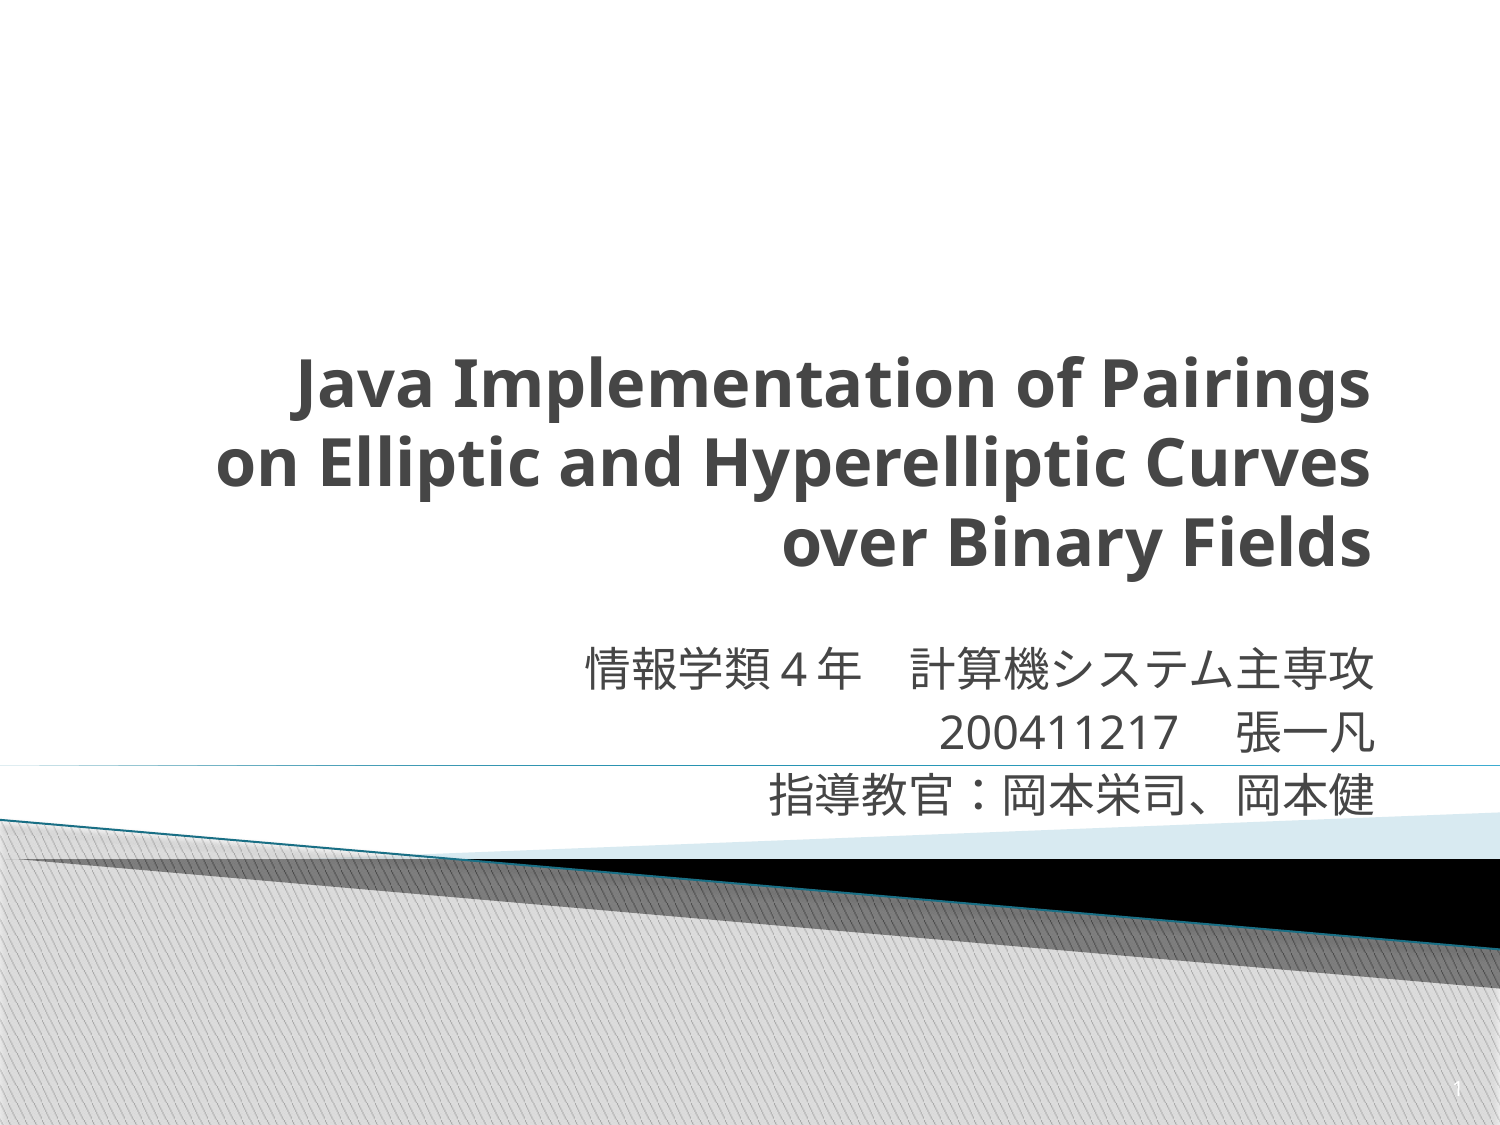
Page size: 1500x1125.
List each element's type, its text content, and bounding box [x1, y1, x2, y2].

title Java Implementation of Pairings on Elliptic and Hyperelliptic Curves over Binary Fields [112, 287, 1388, 588]
slide_number 1 [1418, 1051, 1479, 1112]
subtitle 情報学類4年 計算機システム主専攻 200411217 張一凡 指導教官：岡本栄司、岡本健 [117, 632, 1393, 830]
picture [5, 859, 1500, 989]
